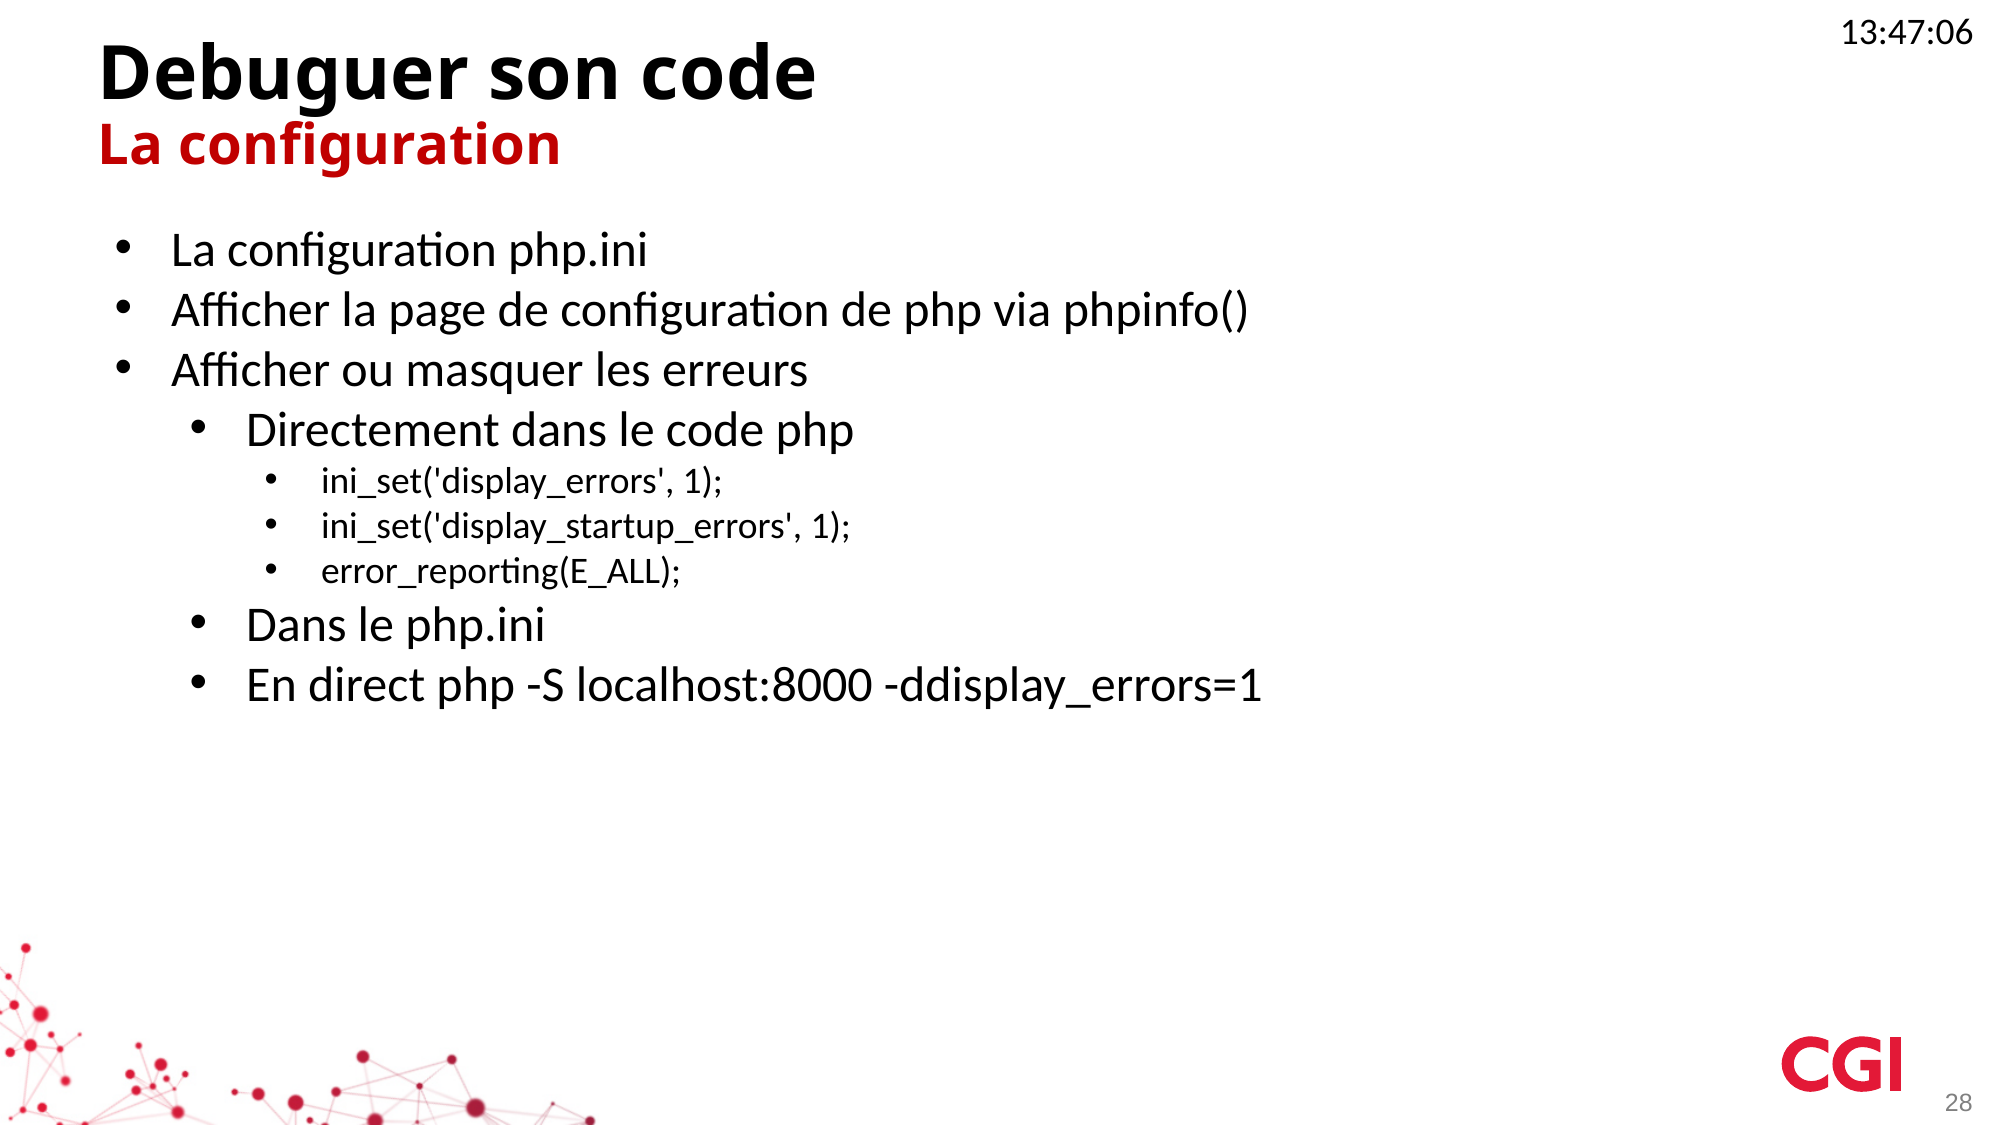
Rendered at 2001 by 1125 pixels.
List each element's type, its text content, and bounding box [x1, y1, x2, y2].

text_box 01:42:01 [1824, 0, 2000, 71]
text_box La configuration php.ini Afficher la page de configuration de php via phpinfo() Afficher ou masquer les erreurs Directement dans le code php ini_set('display_errors', 1); ini_set('display_startup_errors', 1); error_reporting(E_ALL); Dans le php.ini En direct php -S localhost:8000 -ddisplay_errors=1 [99, 209, 1902, 899]
picture [0, 907, 1498, 1125]
title Debuguer son code La configuration [97, 30, 1900, 182]
